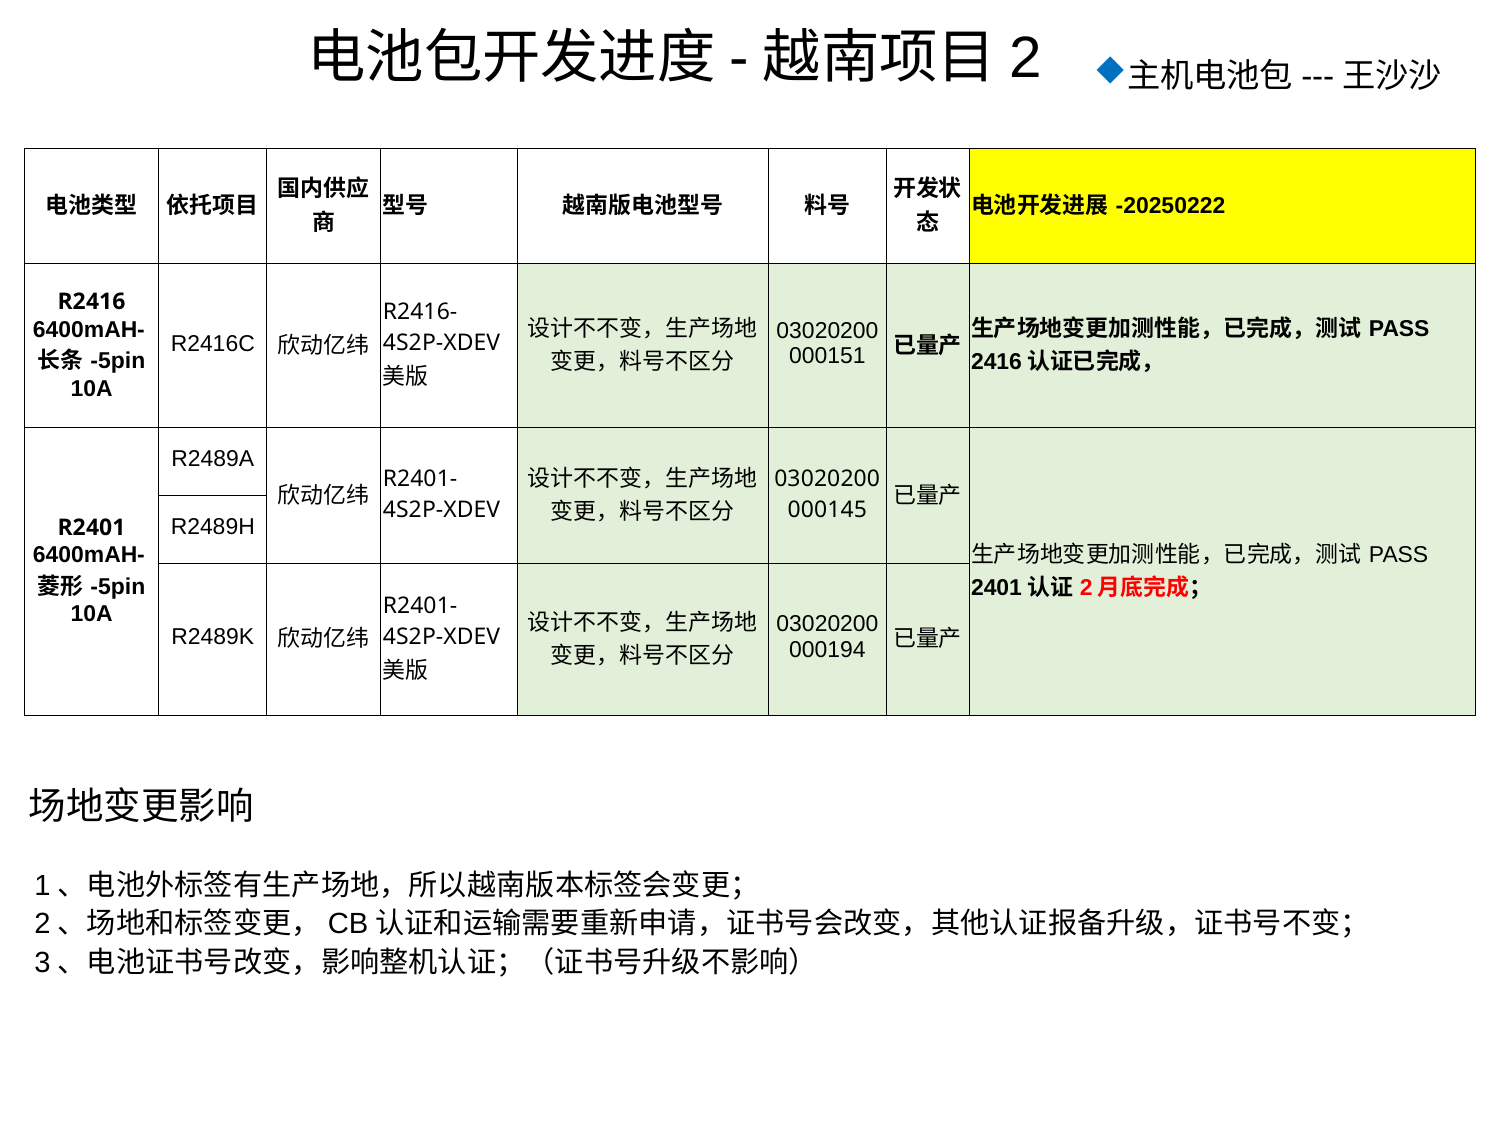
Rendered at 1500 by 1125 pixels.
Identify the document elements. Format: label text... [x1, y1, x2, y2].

table_cell 设计不不变，生产场地变更，料号不区分 [518, 428, 768, 563]
table_cell 设计不不变，生产场地变更，料号不区分 [518, 264, 768, 427]
text_box 场地变更影响 [14, 774, 269, 835]
table_cell 已量产 [887, 428, 969, 563]
table_cell 生产场地变更加测性能，已完成，测试PASS 2416认证已完成， [970, 264, 1475, 427]
text_box 1、电池外标签有生产场地，所以越南版本标签会变更； 2、场地和标签变更，CB认证和运输需要重新申请，证书号会改变，其他认证报备升级，证书号不变； 3、电池证书号改变，影响整机认证；（证书号升级不影响） [19, 855, 1385, 986]
table_header 国内供应商 [267, 149, 380, 263]
subtitle 主机电池包---王沙沙 [1078, 46, 1496, 116]
table_cell 生产场地变更加测性能，已完成，测试PASS 2401认证2月底完成； [970, 428, 1475, 715]
table_cell 欣动亿纬 [267, 264, 380, 427]
table_cell R2416C [159, 264, 266, 427]
table_cell R2416 6400mAH-长条-5pin 10A [25, 264, 158, 427]
table_cell 已量产 [887, 264, 969, 427]
table_cell 03020200000194 [769, 564, 886, 715]
table_cell R2416-4S2P-XDEV美版 [381, 264, 517, 427]
table_cell 03020200000145 [769, 428, 886, 563]
table_cell R2401-4S2P-XDEV [381, 428, 517, 563]
table_header 料号 [769, 149, 886, 263]
table_cell 已量产 [887, 564, 969, 715]
title 电池包开发进度-越南项目2 [0, 0, 1351, 149]
table_header 开发状态 [887, 149, 969, 263]
table_header 依托项目 [159, 149, 266, 263]
table_cell 欣动亿纬 [267, 428, 380, 563]
table_cell R2401-4S2P-XDEV美版 [381, 564, 517, 715]
table_cell 03020200000151 [769, 264, 886, 427]
table_cell R2401 6400mAH-菱形-5pin 10A [25, 428, 158, 715]
table_header 越南版电池型号 [518, 149, 768, 263]
table_cell 设计不不变，生产场地变更，料号不区分 [518, 564, 768, 715]
table_cell 欣动亿纬 [267, 564, 380, 715]
table_header 电池类型 [25, 149, 158, 263]
table_cell R2489K [159, 564, 266, 715]
table_cell R2489H [159, 496, 266, 563]
table_header 电池开发进展-20250222 [970, 149, 1475, 263]
table_cell R2489A [159, 428, 266, 495]
table_header 型号 [381, 149, 517, 263]
